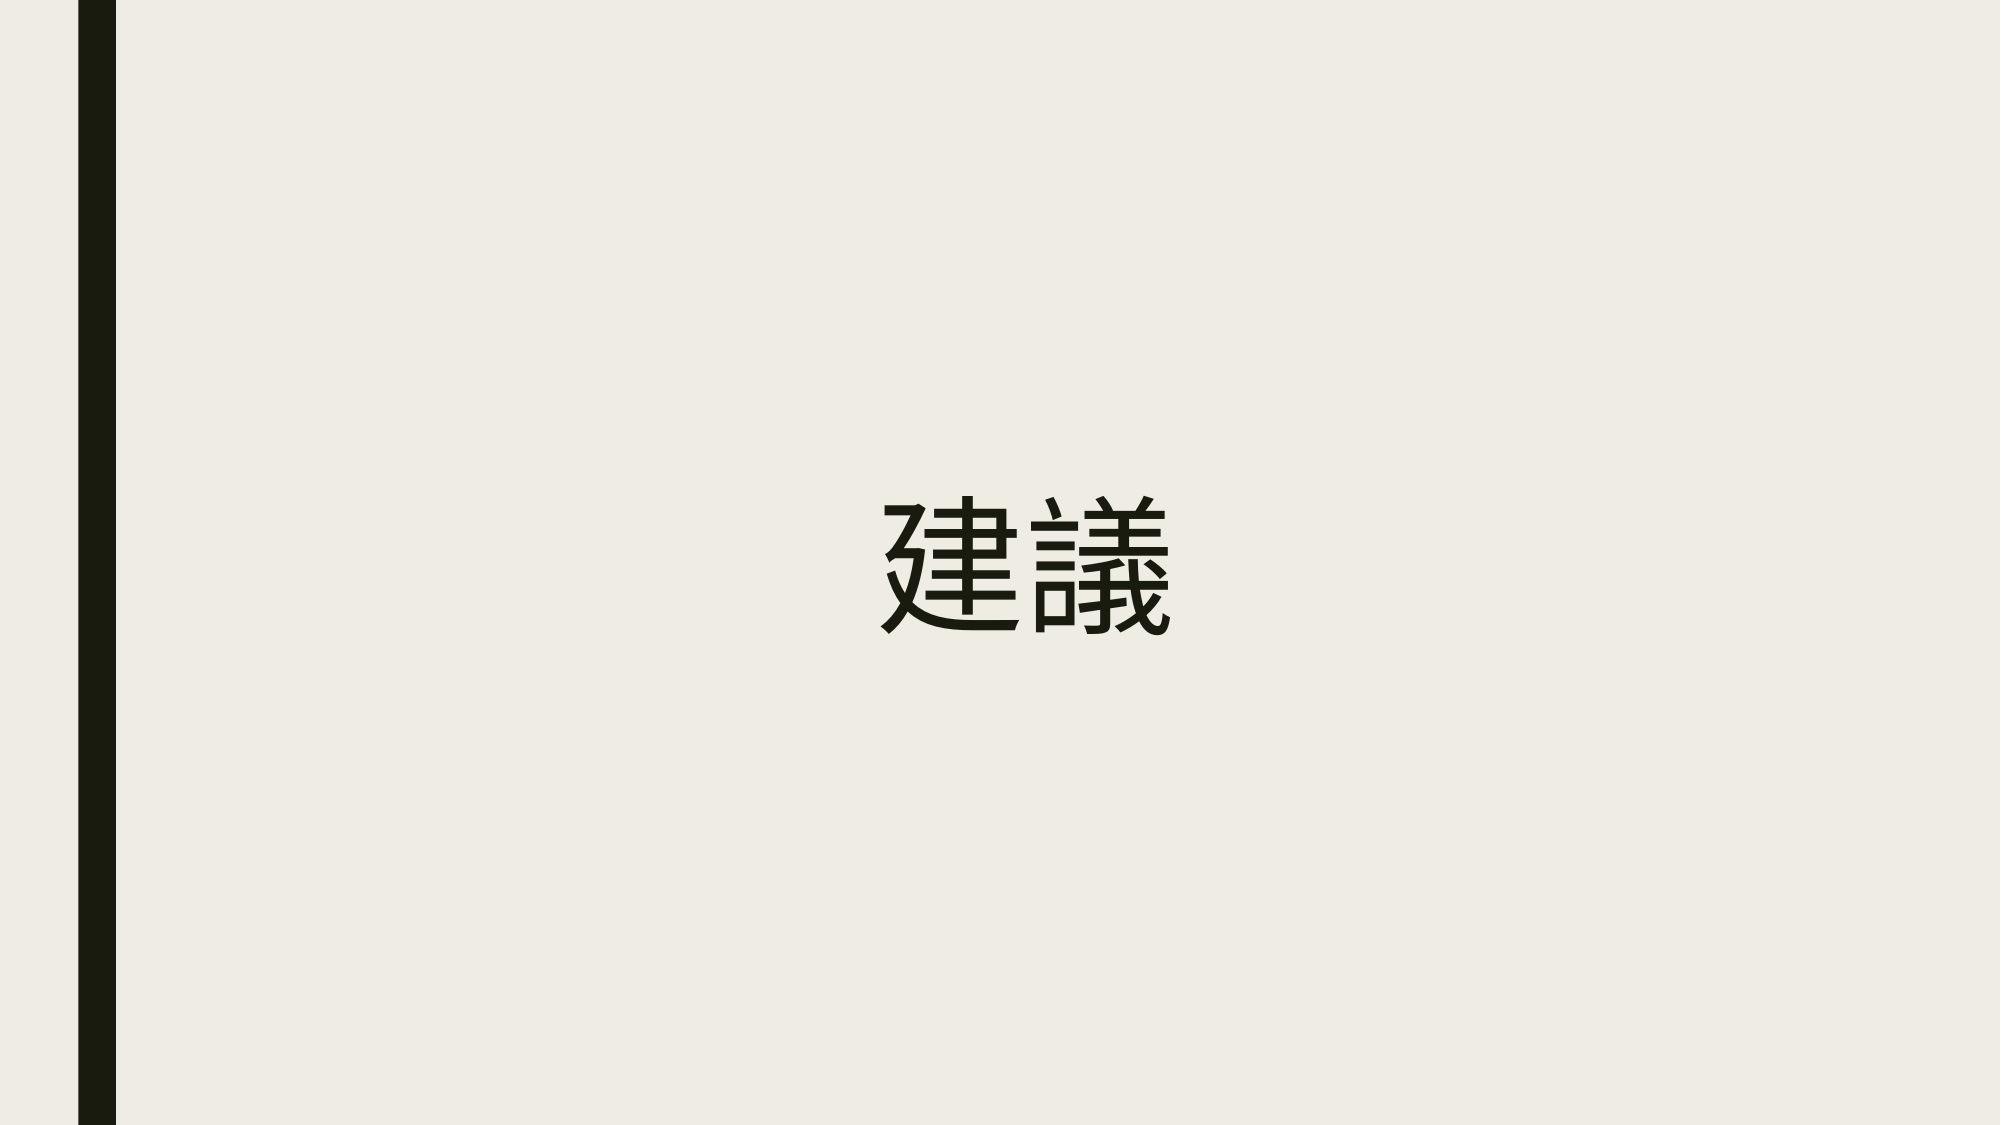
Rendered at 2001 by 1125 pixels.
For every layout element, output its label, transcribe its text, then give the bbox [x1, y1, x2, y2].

text_box 建議 [339, 318, 1711, 663]
